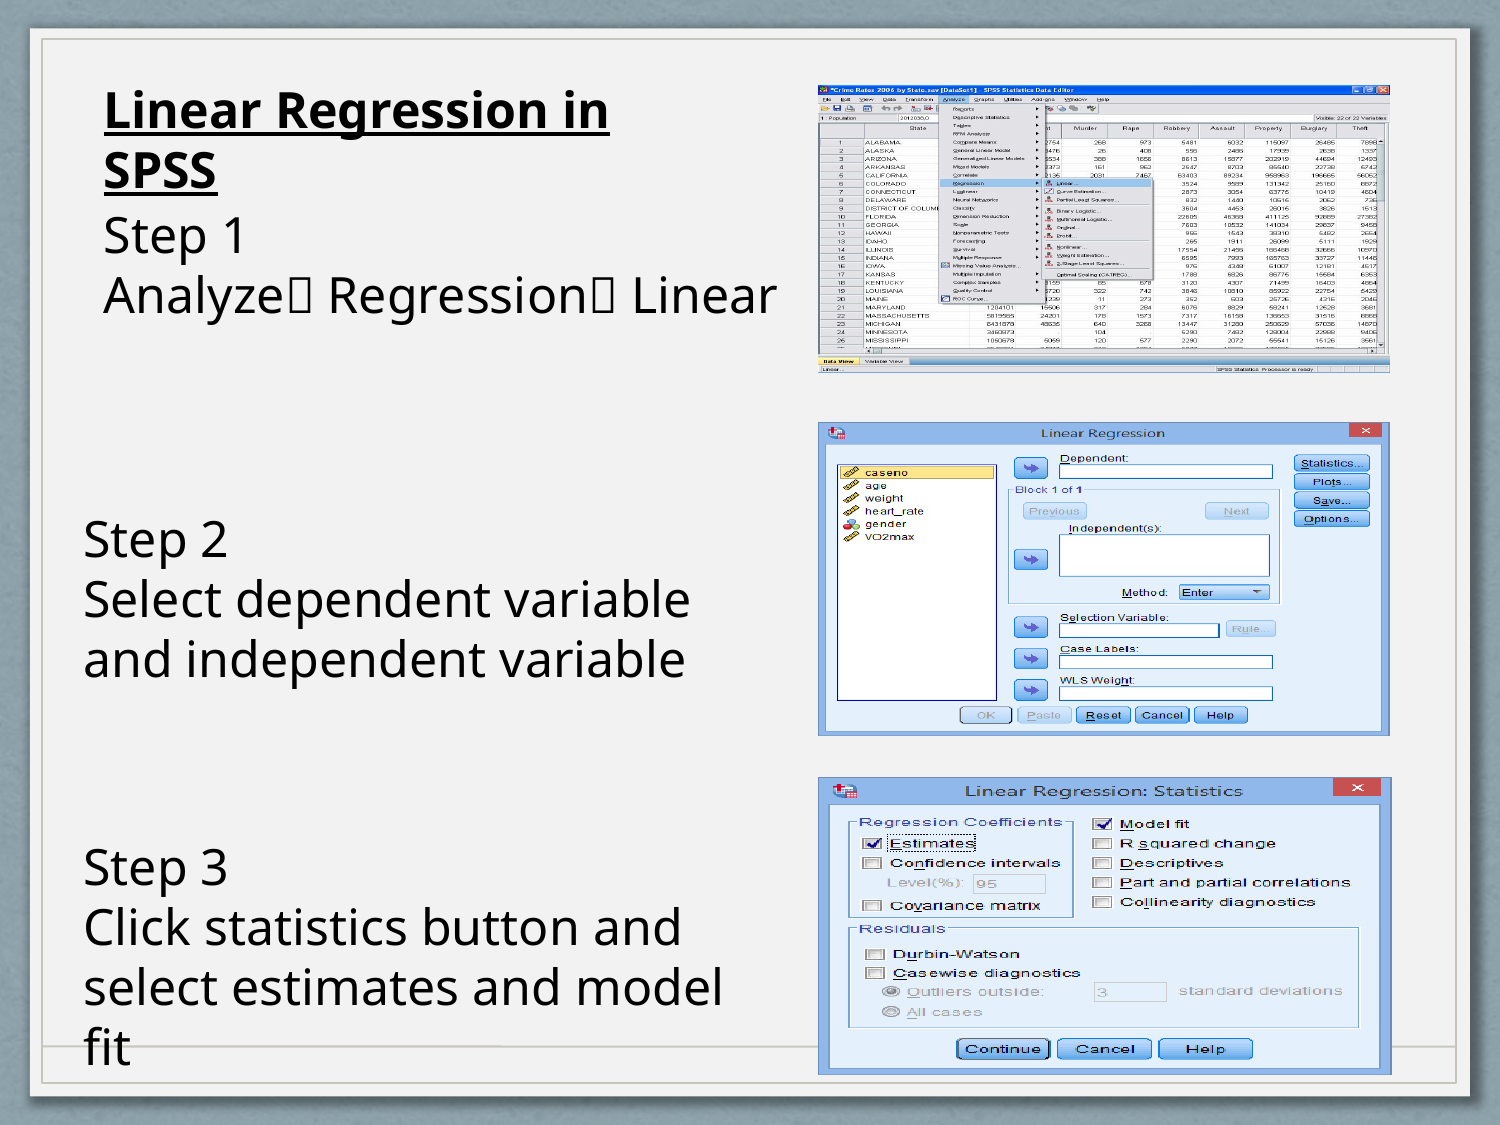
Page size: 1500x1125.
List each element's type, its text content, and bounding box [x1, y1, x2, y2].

text_box Linear Regression in SPSS [88, 71, 711, 196]
picture [817, 776, 1392, 1076]
text_box Step 1 Analyze Regression Linear [88, 196, 796, 331]
picture [817, 84, 1391, 373]
picture [817, 422, 1391, 736]
text_box Step 2 Select dependent variable and independent variable [68, 500, 775, 696]
text_box Step 3 Click statistics button and select estimates and model fit [68, 827, 775, 1083]
